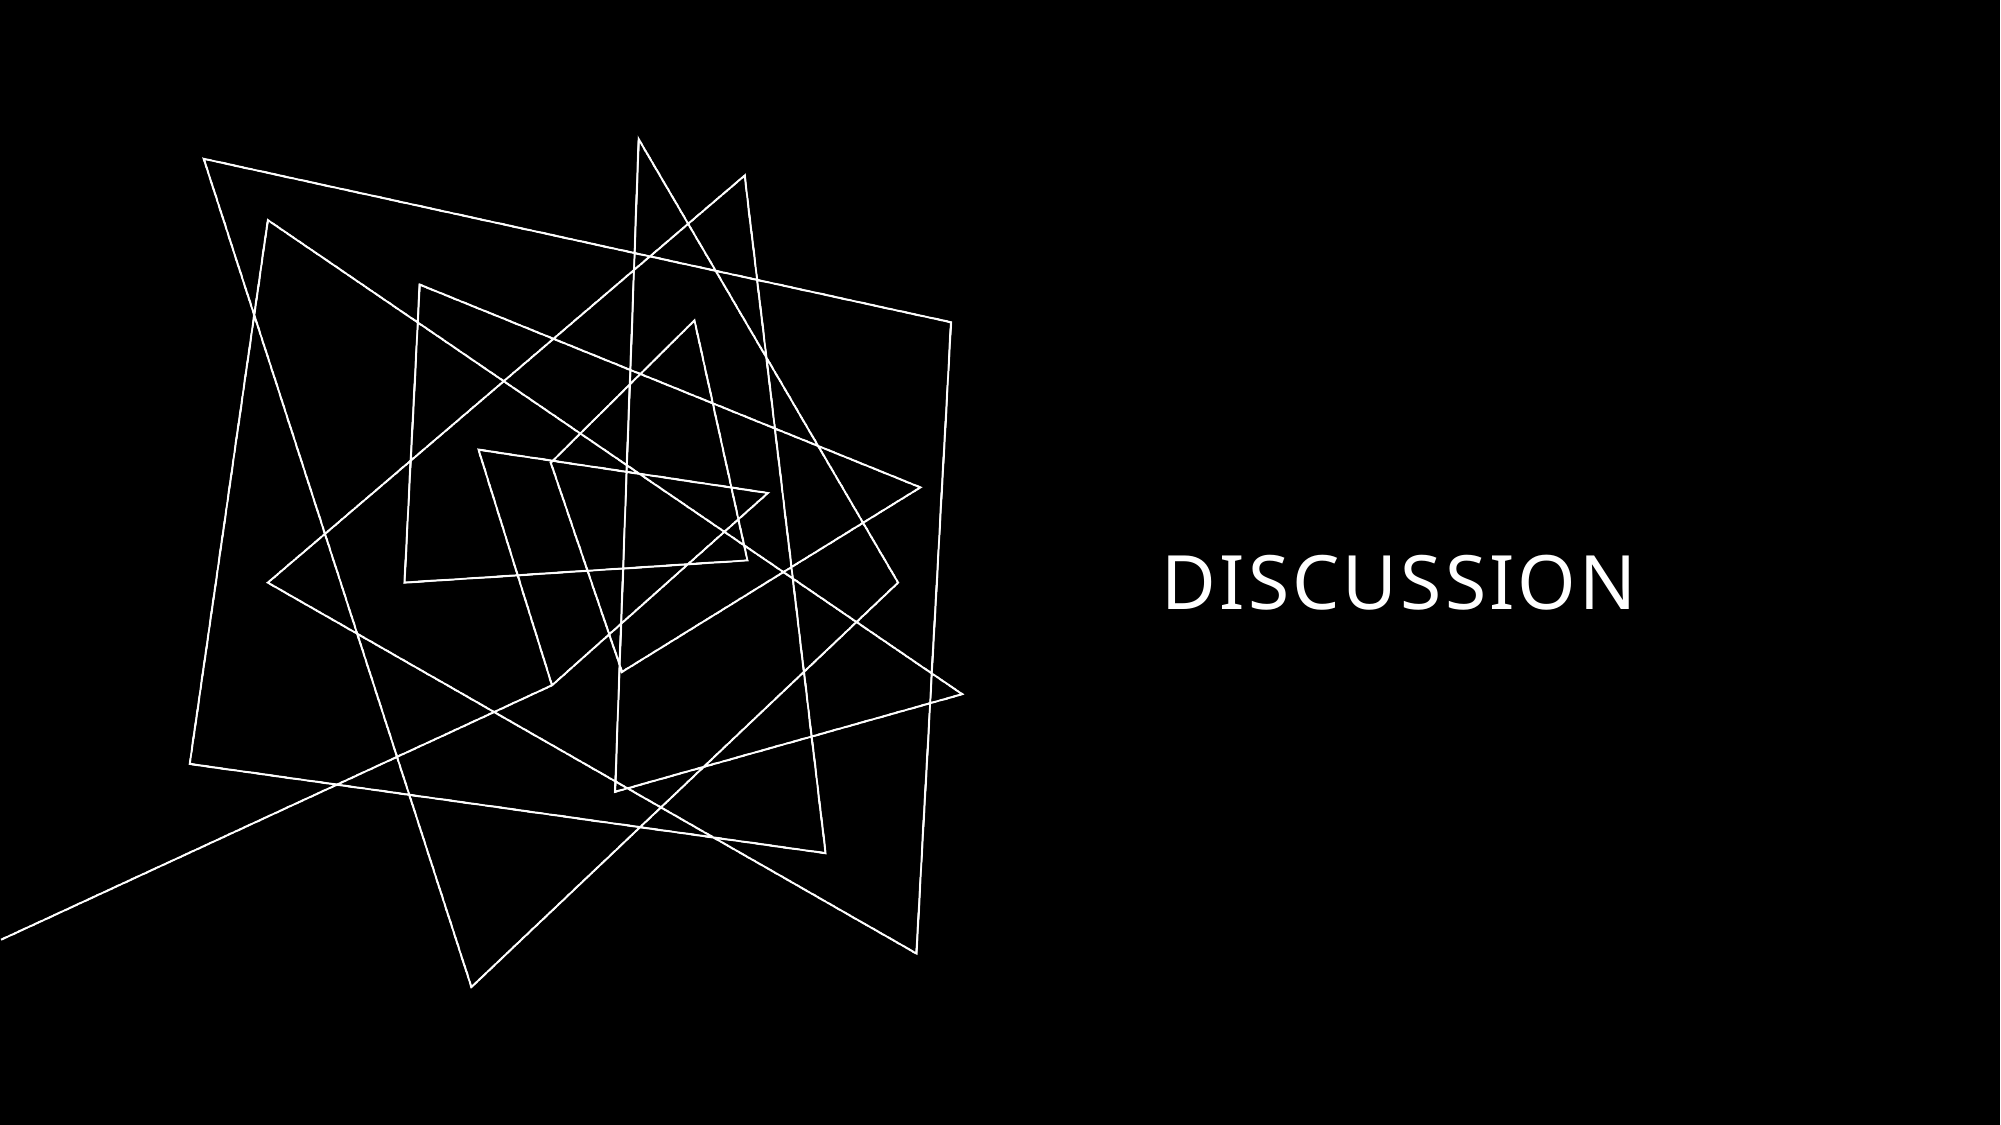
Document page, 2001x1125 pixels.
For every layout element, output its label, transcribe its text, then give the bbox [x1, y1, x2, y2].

title discussion [1146, 66, 1833, 634]
picture [0, 135, 965, 989]
